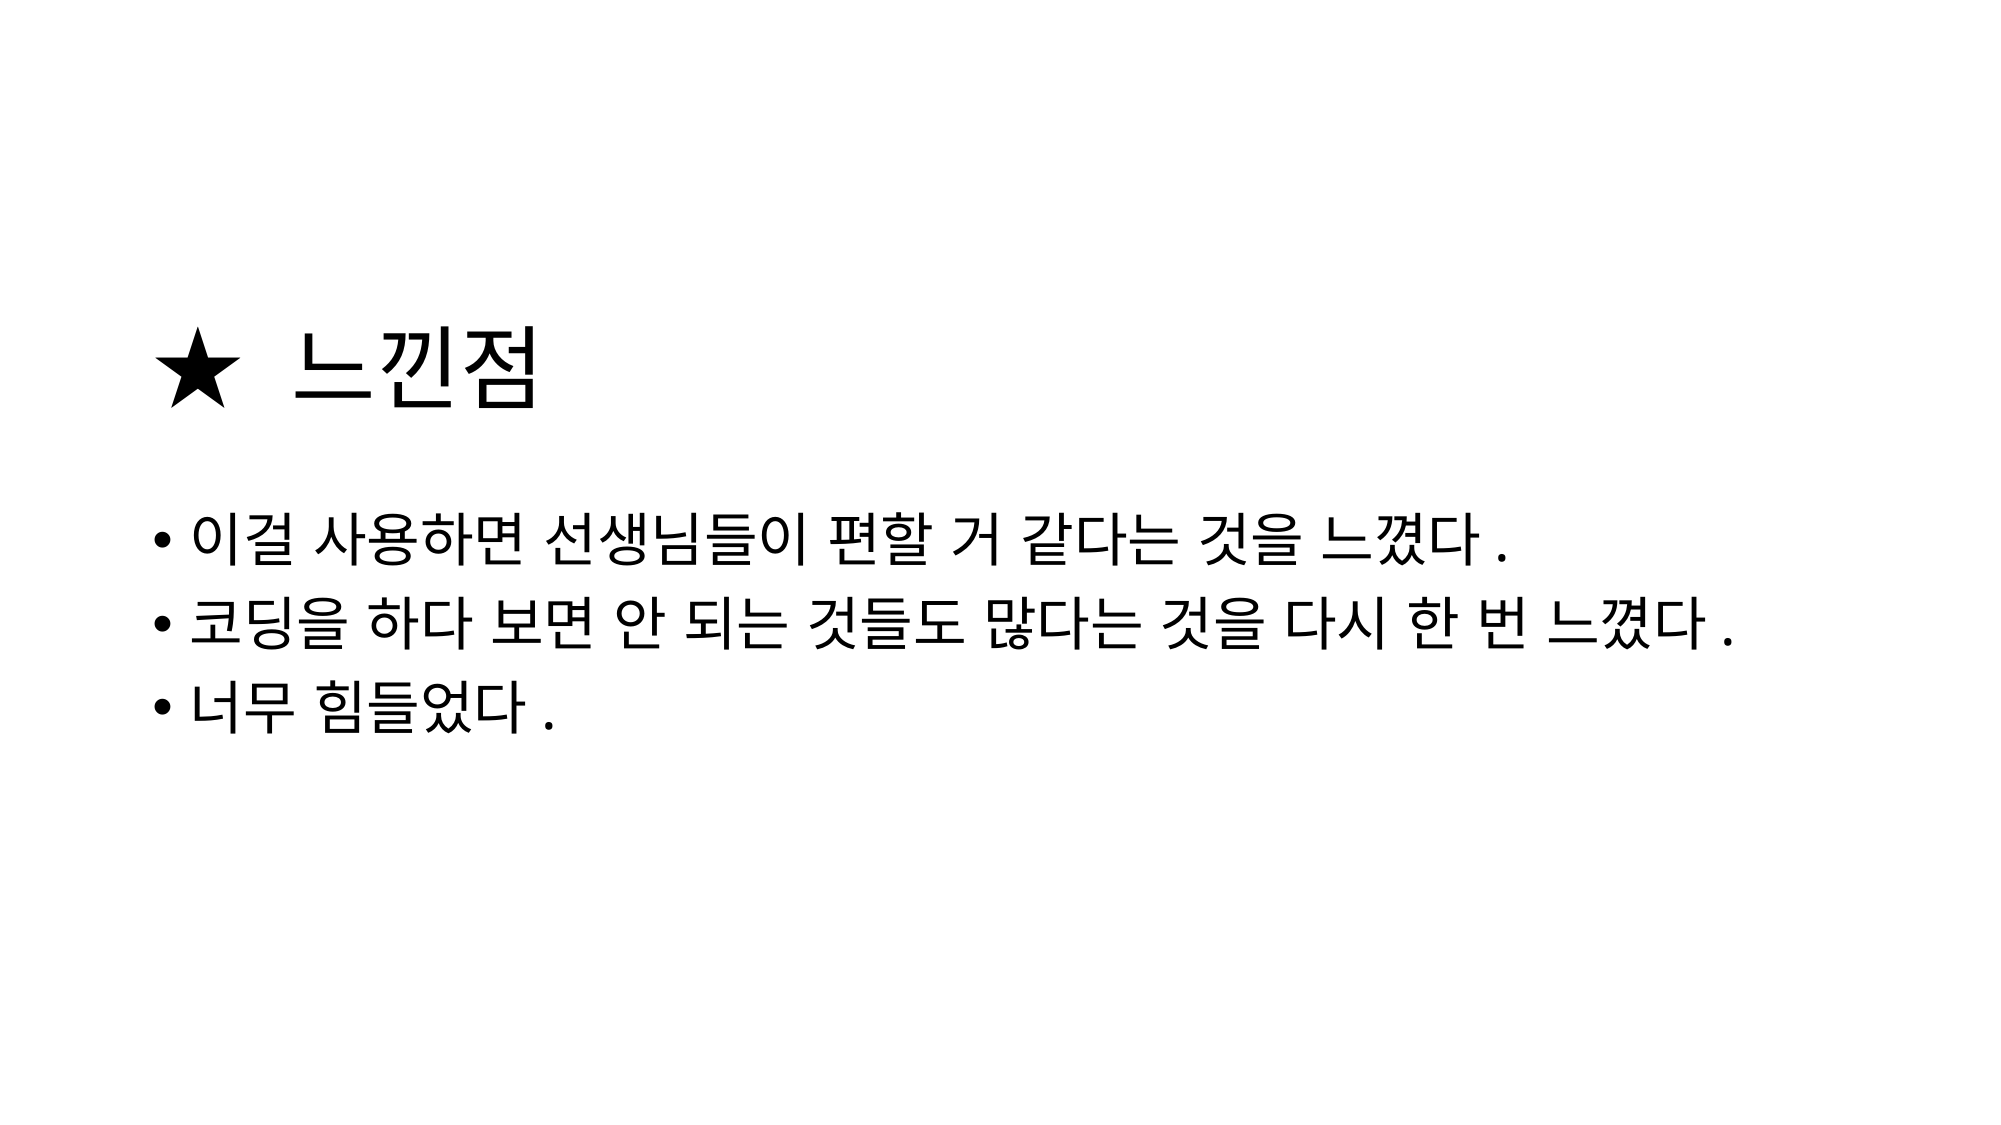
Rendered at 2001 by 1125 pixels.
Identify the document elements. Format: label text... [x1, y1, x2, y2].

title ★ 느낀점 [137, 264, 1863, 482]
list 이걸 사용하면 선생님들이 편할 거 같다는 것을 느꼈다. 코딩을 하다 보면 안 되는 것들도 많다는 것을 다시 한 번 느꼈다. 너무 힘들었다. [137, 503, 1904, 1125]
